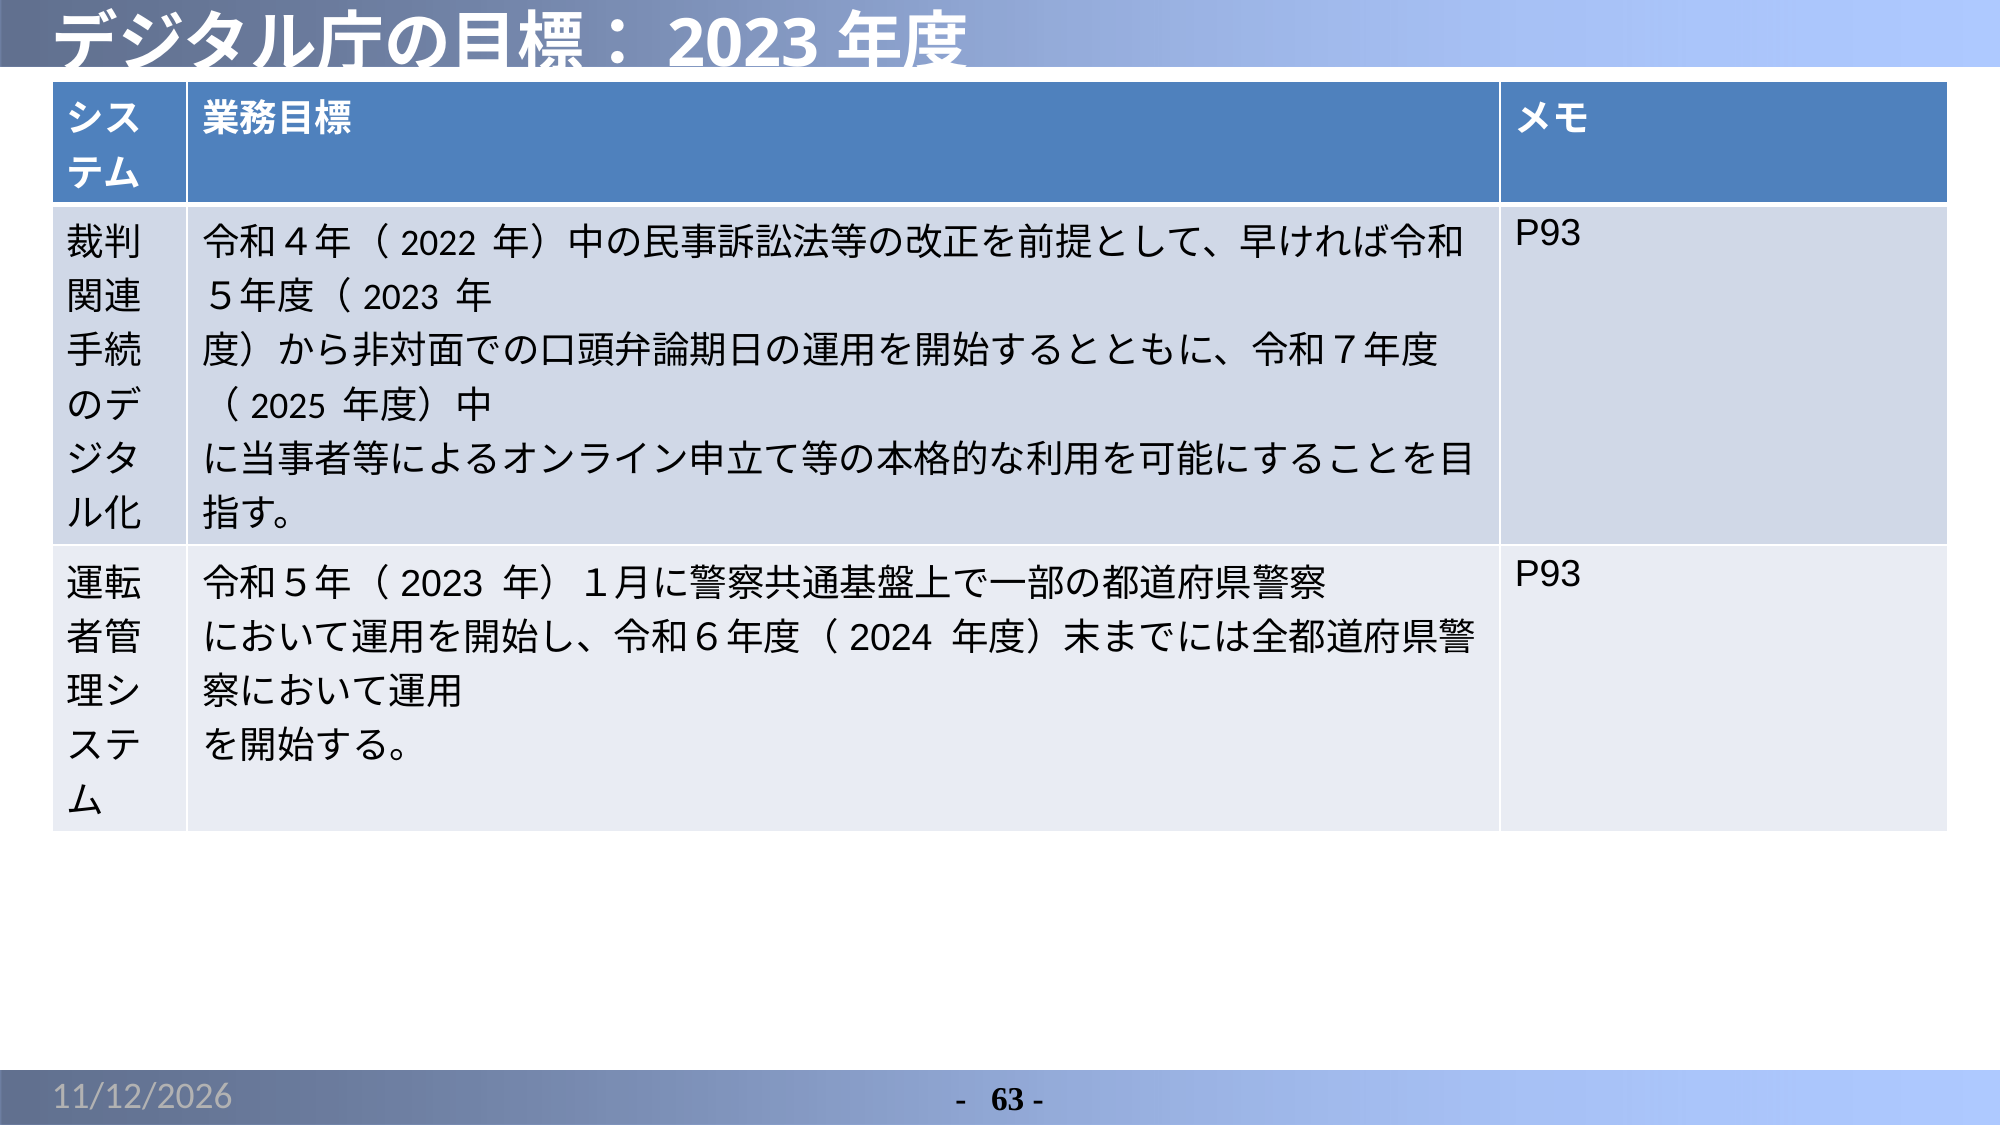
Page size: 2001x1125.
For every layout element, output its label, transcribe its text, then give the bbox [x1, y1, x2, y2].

table_cell 裁判関連手続のデジタル化 [53, 207, 186, 544]
table_cell 令和４年（2022 年）中の民事訴訟法等の改正を前提として、早ければ令和５年度（2023 年 度）から非対面での口頭弁論期日の運用を開始するとともに、令和７年度（2025 年度）中 に当事者等によるオンライン申立て等の本格的な利用を可能にすることを目指す。 [188, 207, 1499, 544]
slide_number - 63 - [934, 1078, 1063, 1117]
table_cell 運転者管理システム [53, 546, 186, 831]
table_header システム [53, 82, 186, 202]
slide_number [51, 1071, 512, 1117]
title デジタル庁の目標：2023年度 [51, 0, 1921, 80]
table_header 業務目標 [188, 82, 1499, 202]
table_cell P93 [1501, 546, 1947, 831]
table_cell 令和５年（2023 年）１月に警察共通基盤上で一部の都道府県警察 において運用を開始し、令和６年度（2024 年度）末までには全都道府県警察において運用 を開始する。 [188, 546, 1499, 831]
table_cell P93 [1501, 207, 1947, 544]
table_header メモ [1501, 82, 1947, 202]
